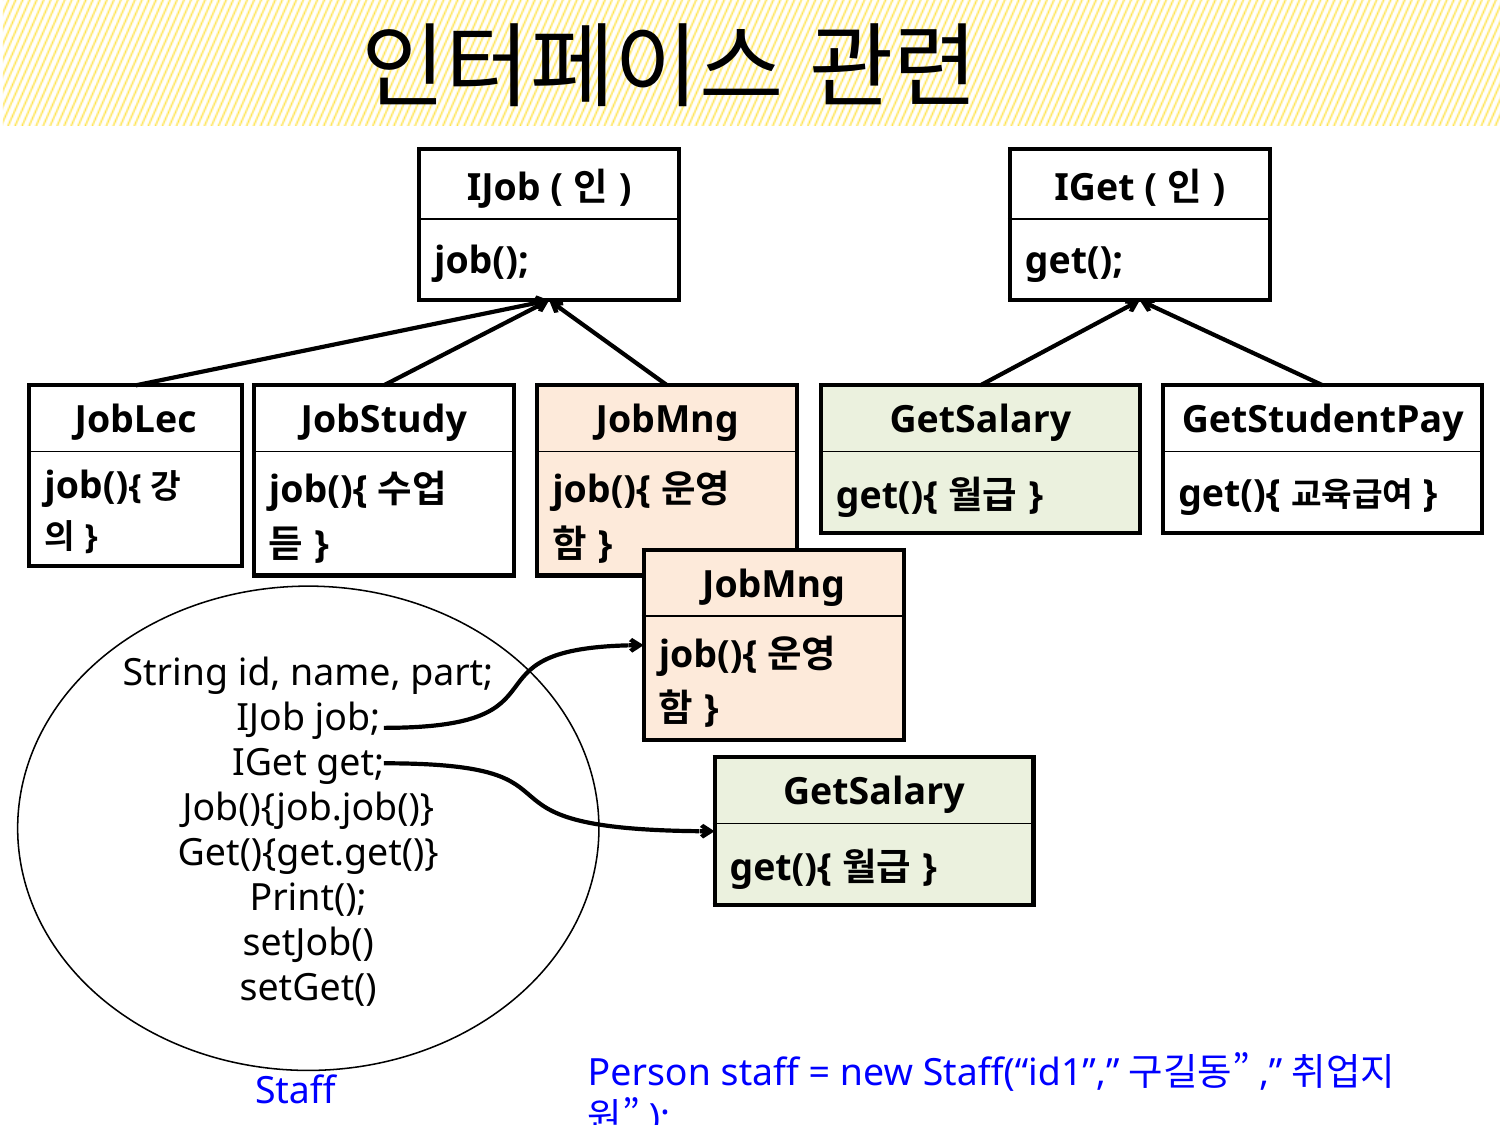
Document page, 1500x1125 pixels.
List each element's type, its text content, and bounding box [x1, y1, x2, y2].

table_cell job(){운영함} [646, 617, 902, 738]
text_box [550, 290, 668, 386]
title 인터페이스 관련 [0, 0, 1341, 127]
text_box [383, 644, 644, 729]
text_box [135, 290, 550, 386]
table_header GetStudentPay [1165, 387, 1480, 451]
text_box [980, 290, 1138, 386]
table_cell job(){강의} [31, 452, 240, 564]
table_cell job(){수업듣} [256, 452, 512, 573]
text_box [1139, 290, 1324, 386]
table_header IJob (인) [421, 151, 677, 218]
table_header IGet (인) [1012, 151, 1268, 218]
table_cell get(){교육급여} [1165, 452, 1480, 531]
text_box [383, 762, 715, 829]
table_cell job(); [421, 220, 677, 298]
table_cell get(){월급} [717, 824, 1031, 903]
text_box Staff [240, 1058, 351, 1119]
table_cell get(); [1012, 220, 1268, 289]
table_cell get(){월급} [823, 452, 1138, 531]
text_box Person staff = new Staff(“id1”,”구길동”,”취업지원”); [573, 1040, 1483, 1125]
picture [1341, 0, 1500, 126]
table_header GetSalary [717, 759, 1031, 823]
table_header JobMng [646, 552, 902, 615]
table_header JobLec [31, 387, 240, 451]
table_cell job(){운영함} [539, 452, 795, 573]
text_box String id, name, part; IJob job; IGet get; Job(){job.job()} Get(){get.get()} Print(); setJob() setGet() [17, 586, 599, 1068]
table_header JobStudy [256, 394, 512, 451]
table_header JobMng [539, 387, 795, 451]
table_header GetSalary [823, 387, 1138, 451]
